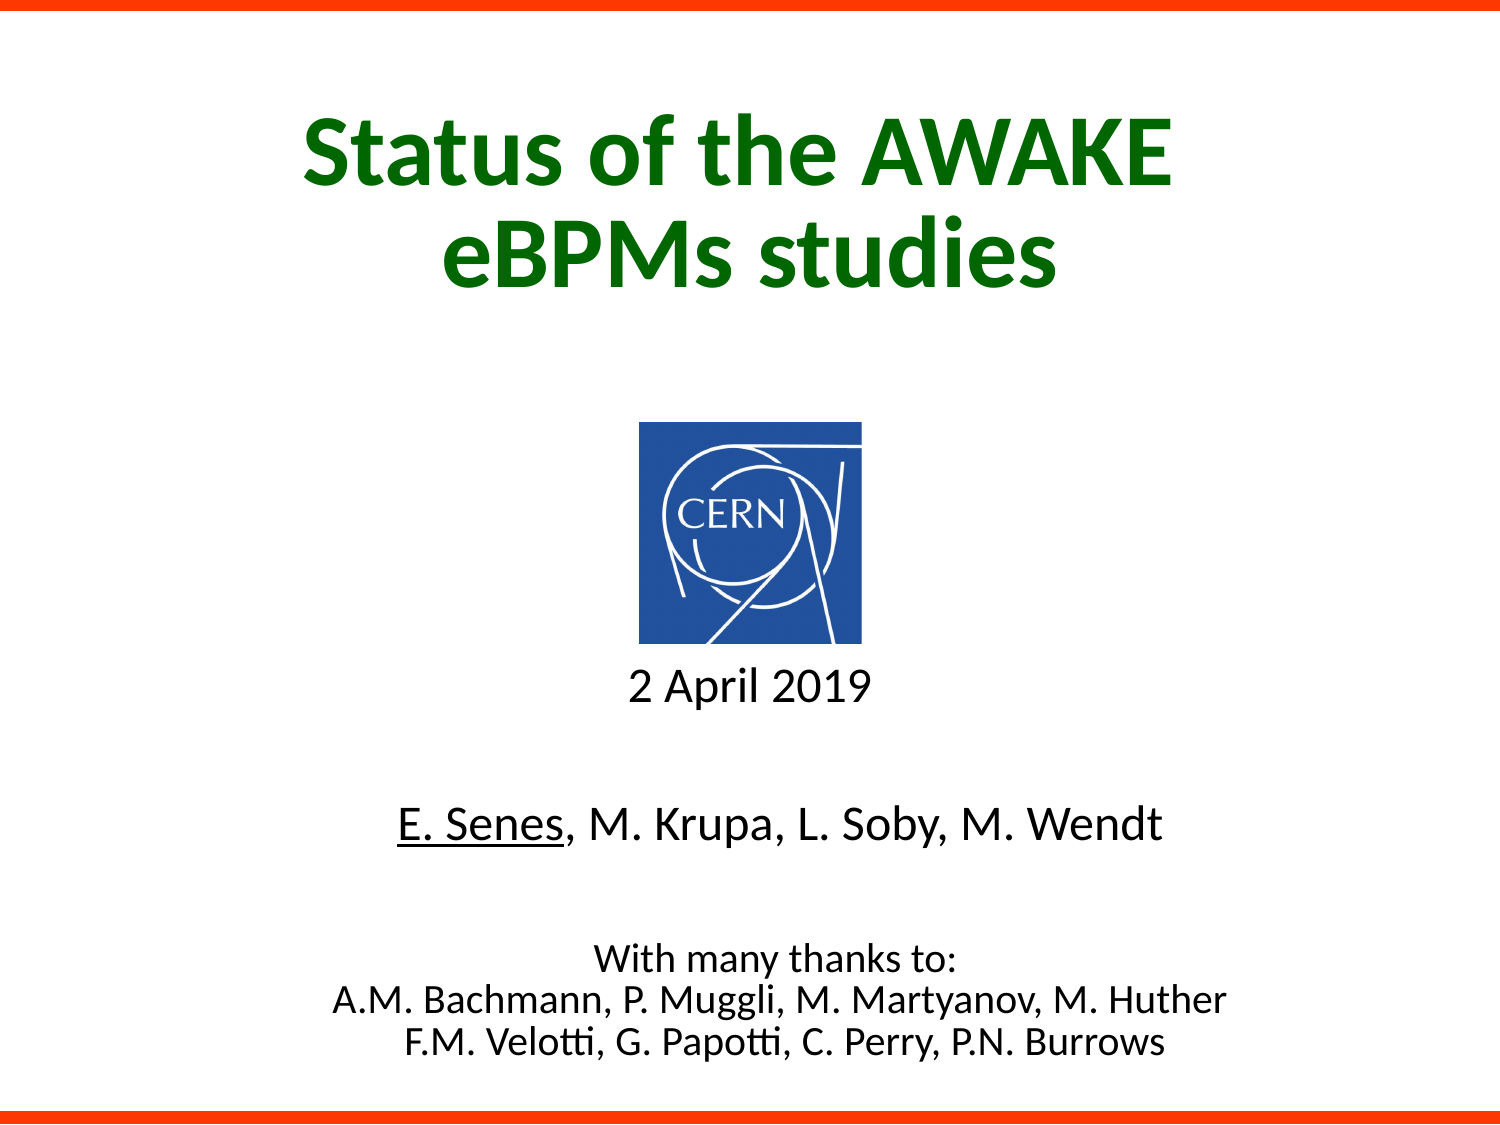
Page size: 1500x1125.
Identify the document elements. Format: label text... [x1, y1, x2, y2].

text_box 2 April 2019 [112, 657, 1388, 757]
text_box With many thanks to: A.M. Bachmann, P. Muggli, M. Martyanov, M. Huther F.M. Velotti, G. Papotti, C. Perry, P.N. Burrows [142, 933, 1418, 1125]
title Status of the AWAKE eBPMs studies [112, 34, 1388, 388]
subtitle E. Senes, M. Krupa, L. Soby, M. Wendt [142, 795, 1418, 895]
picture [639, 422, 862, 644]
